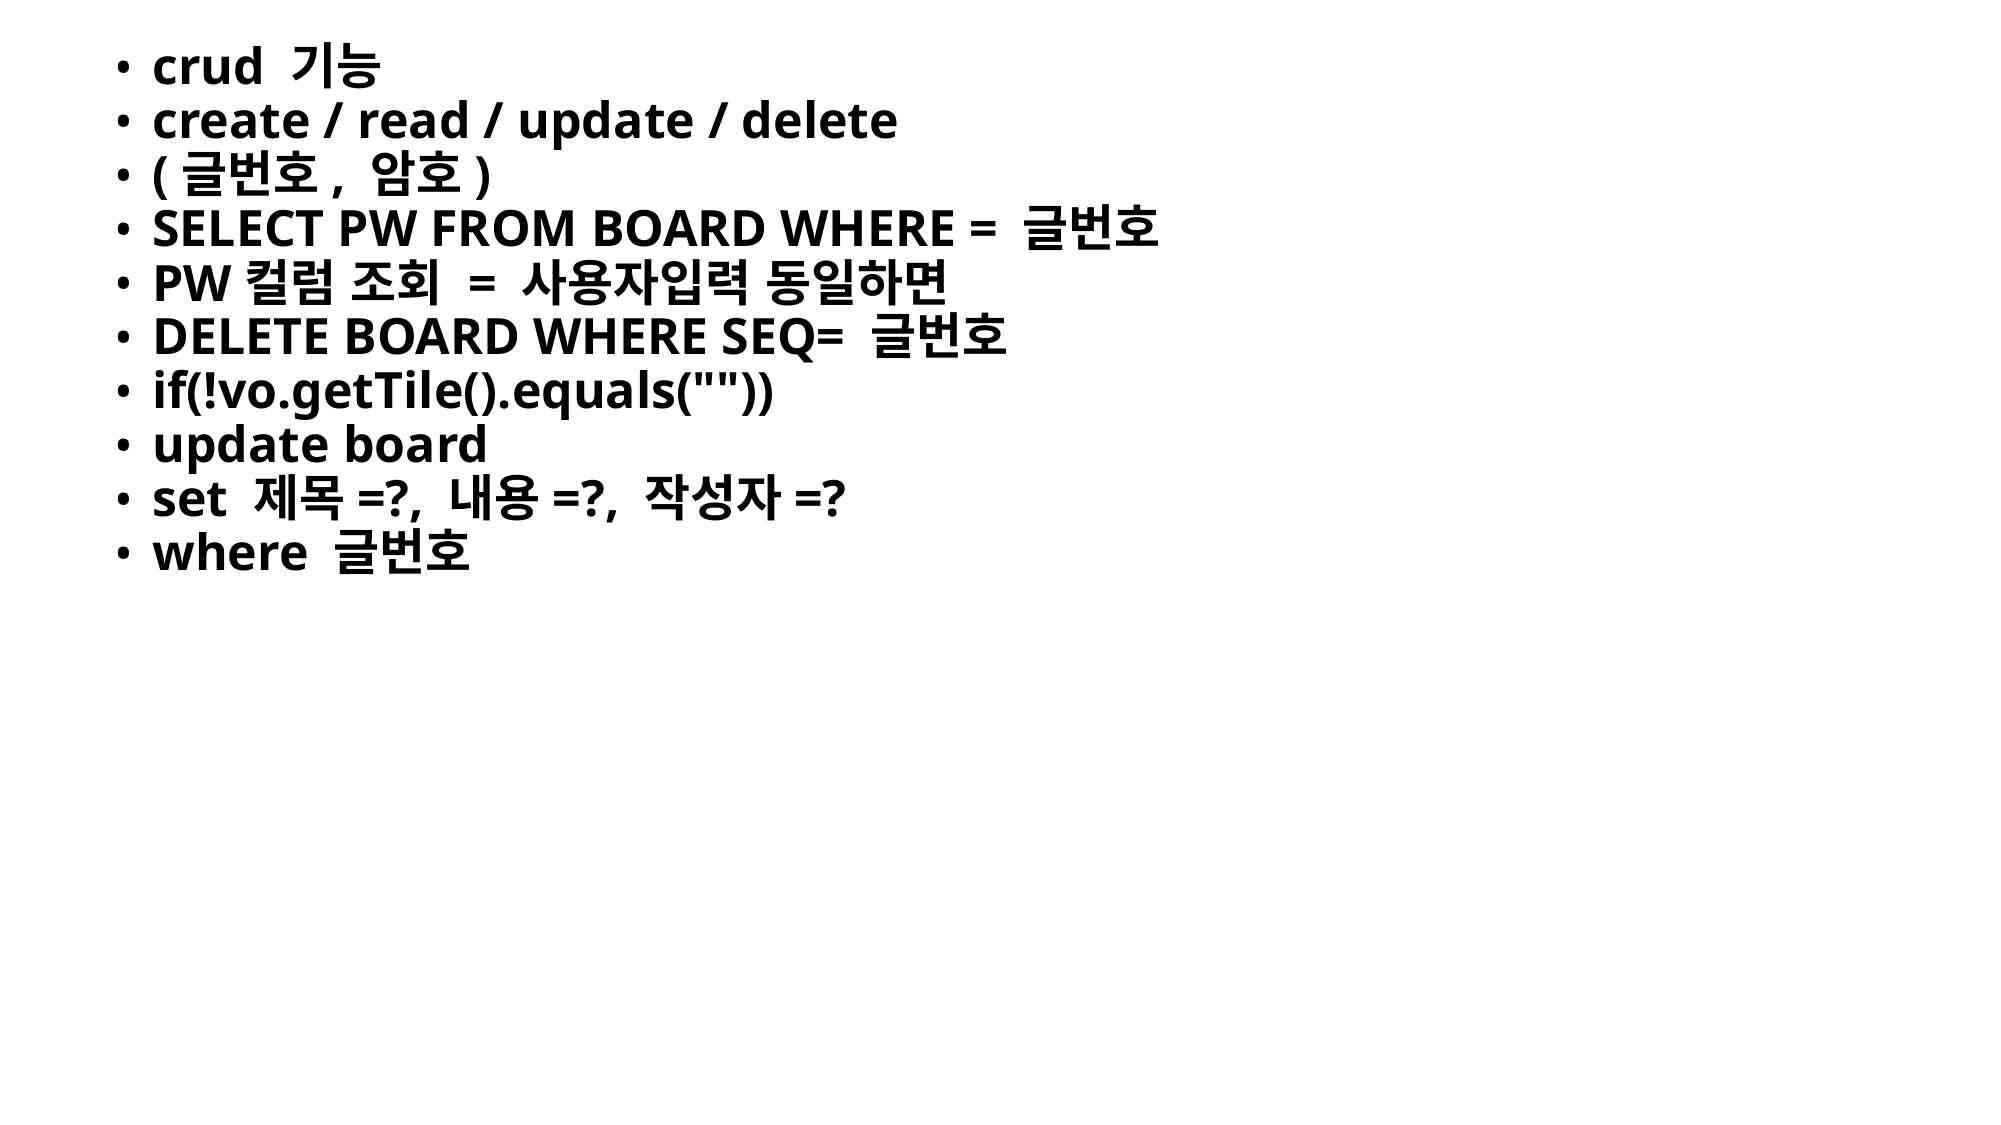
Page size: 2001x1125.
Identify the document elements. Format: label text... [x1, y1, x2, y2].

list crud 기능 create / read / update / delete (글번호, 암호) SELECT PW FROM BOARD WHERE = 글번호 PW컬럼 조회 = 사용자입력 동일하면 DELETE BOARD WHERE SEQ= 글번호 if(!vo.getTile().equals("")) update board set 제목=?, 내용=?, 작성자=? where 글번호 [99, 34, 1901, 1006]
